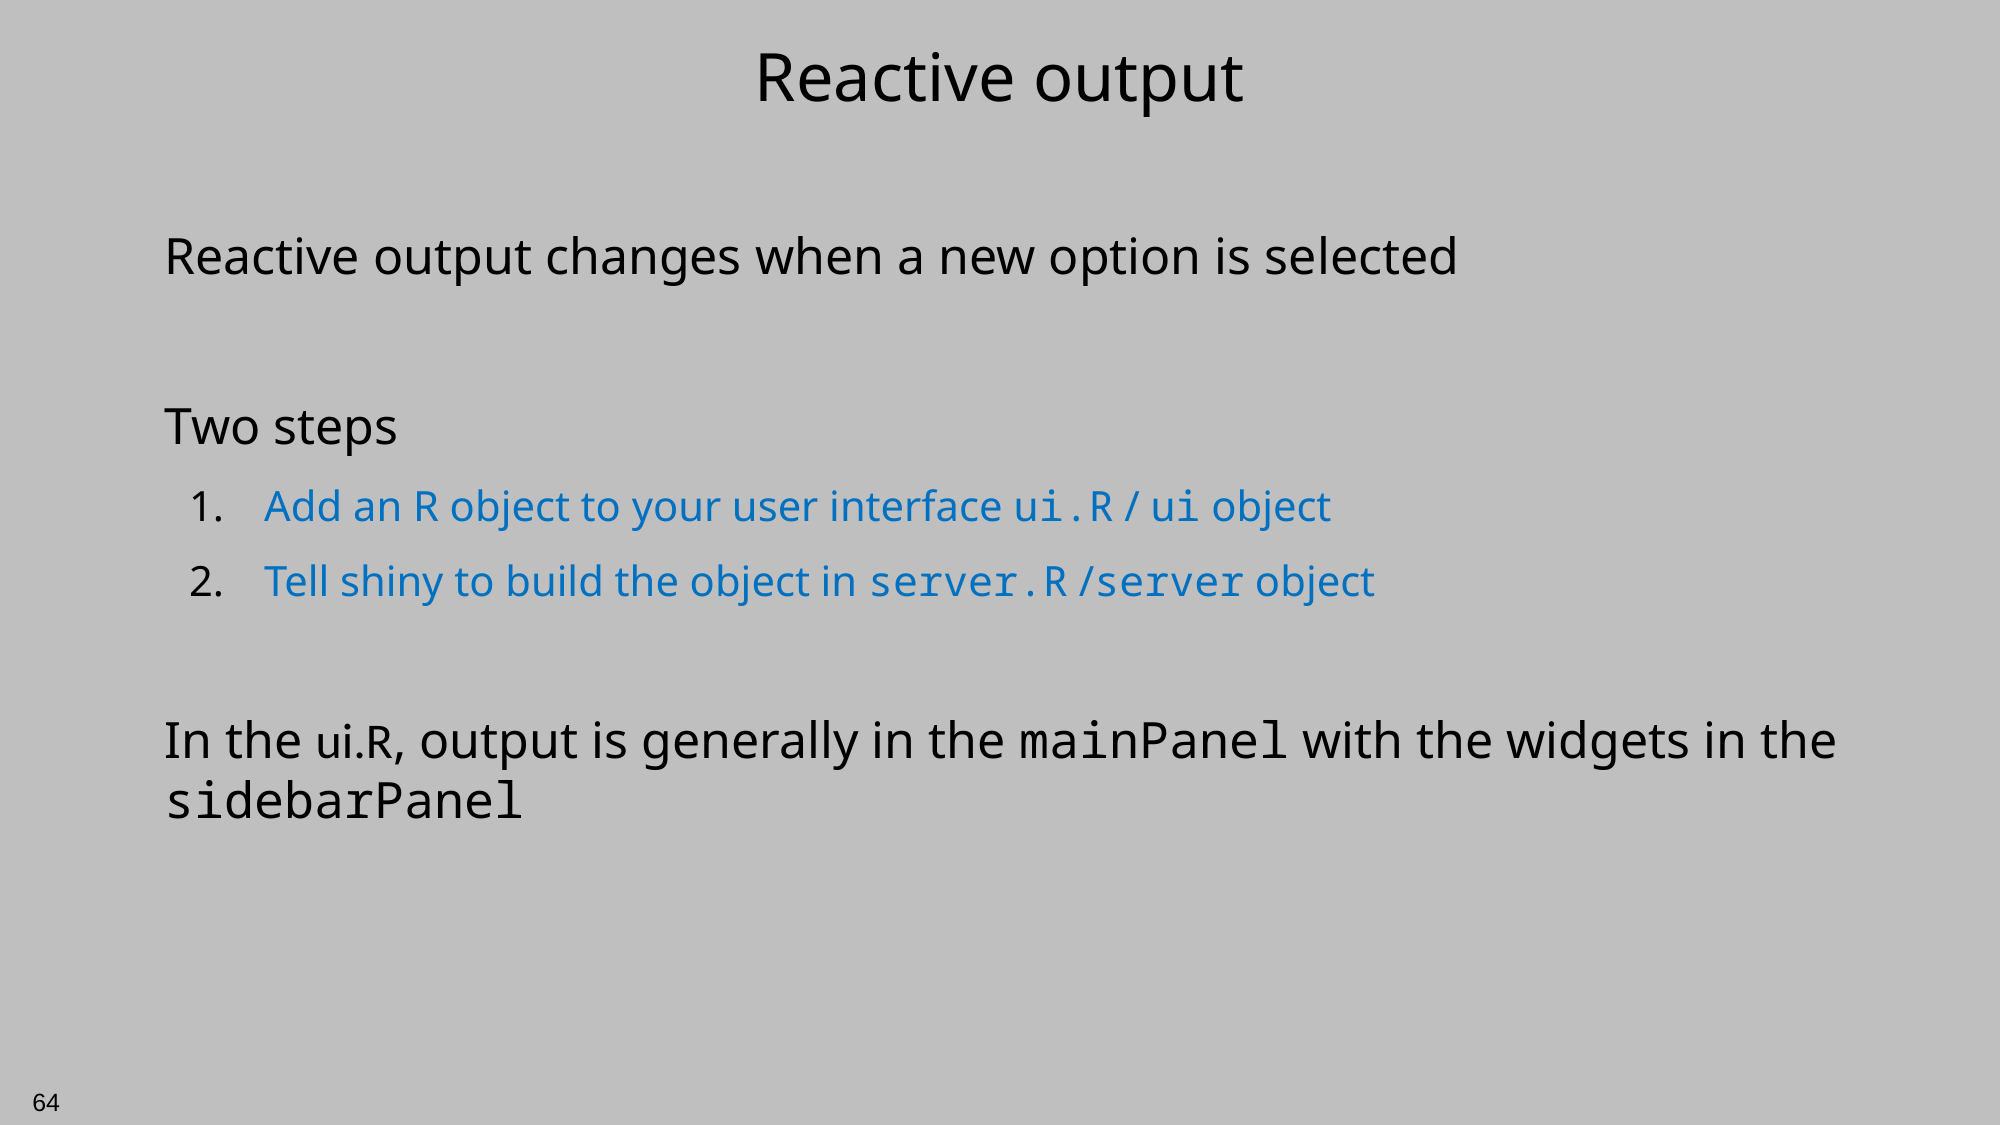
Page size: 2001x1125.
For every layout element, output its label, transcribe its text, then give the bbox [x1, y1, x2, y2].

title Reactive output [150, 0, 1850, 150]
list Reactive output changes when a new option is selected Two steps Add an R object to your user interface ui.R / ui object Tell shiny to build the object in server.R /server object In the ui.R, output is generally in the mainPanel with the widgets in the sidebarPanel [129, 209, 1898, 1005]
